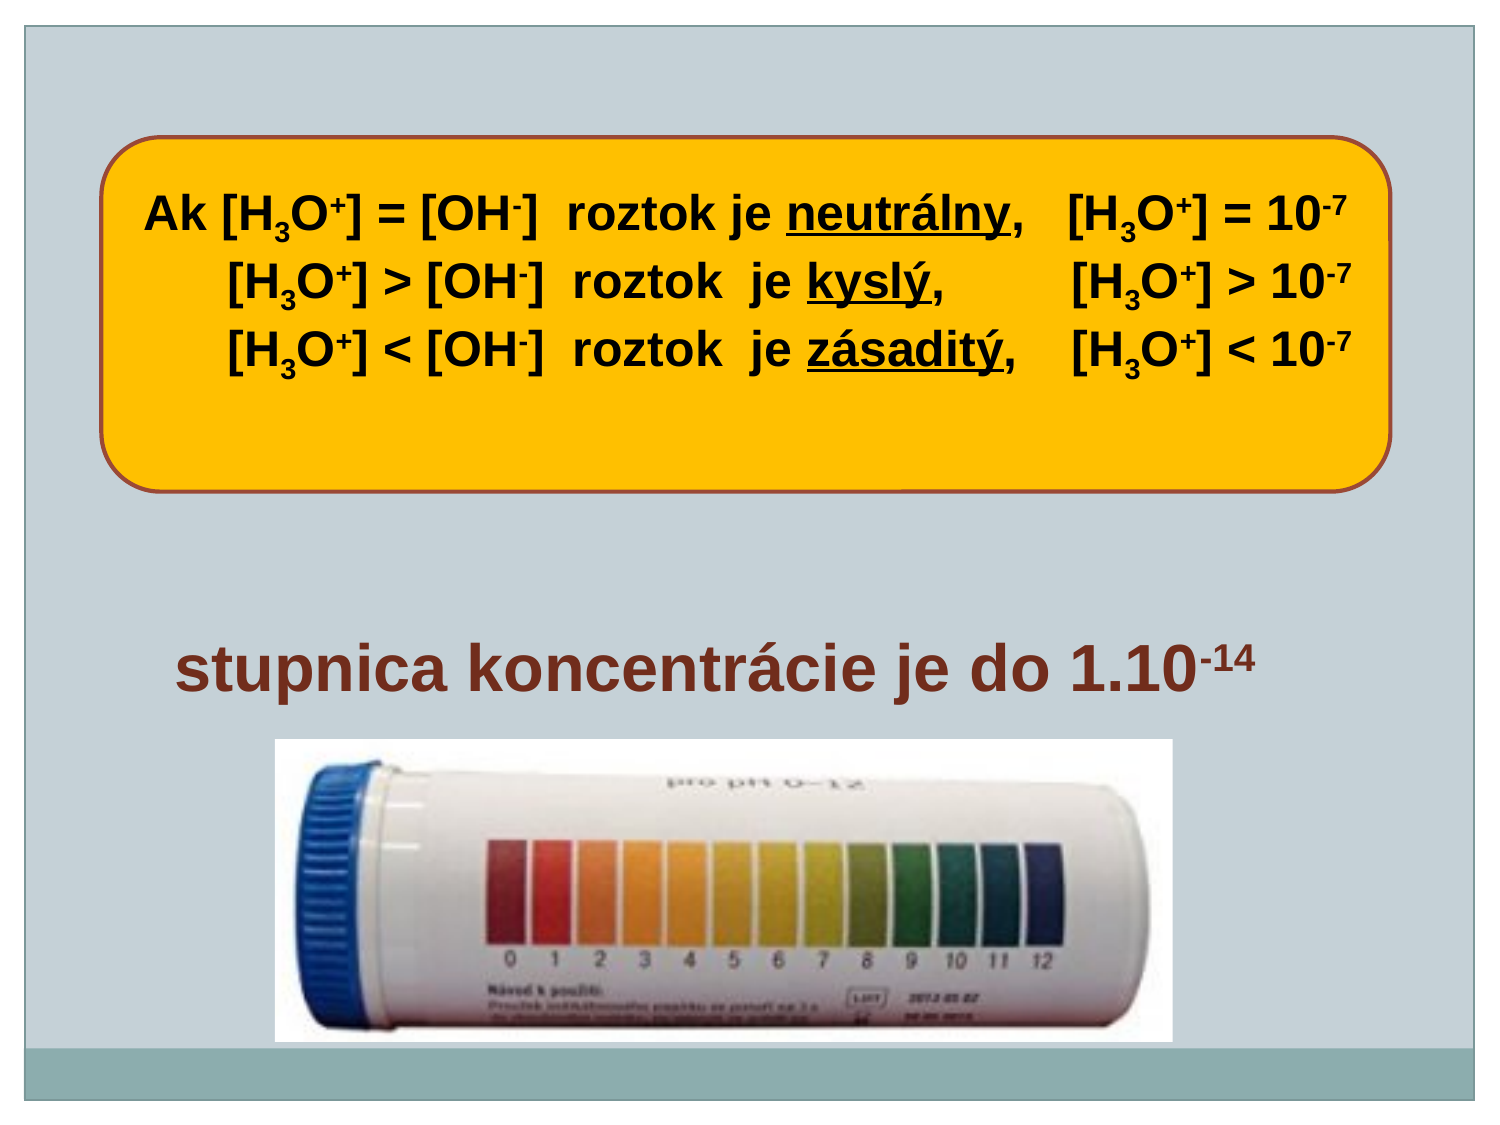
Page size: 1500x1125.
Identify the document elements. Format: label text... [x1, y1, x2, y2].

text_box Ak [H3O+] = [OH-] roztok je neutrálny, [H3O+] = 10-7 [H3O+] > [OH-] roztok je kyslý, [H3O+] > 10-7 [H3O+] < [OH-] roztok je zásaditý, [H3O+] < 10-7 [129, 172, 1419, 453]
text_box stupnica koncentrácie je do 1.10-14 [159, 617, 1388, 712]
picture [274, 739, 1173, 1042]
text_box [99, 135, 1389, 494]
